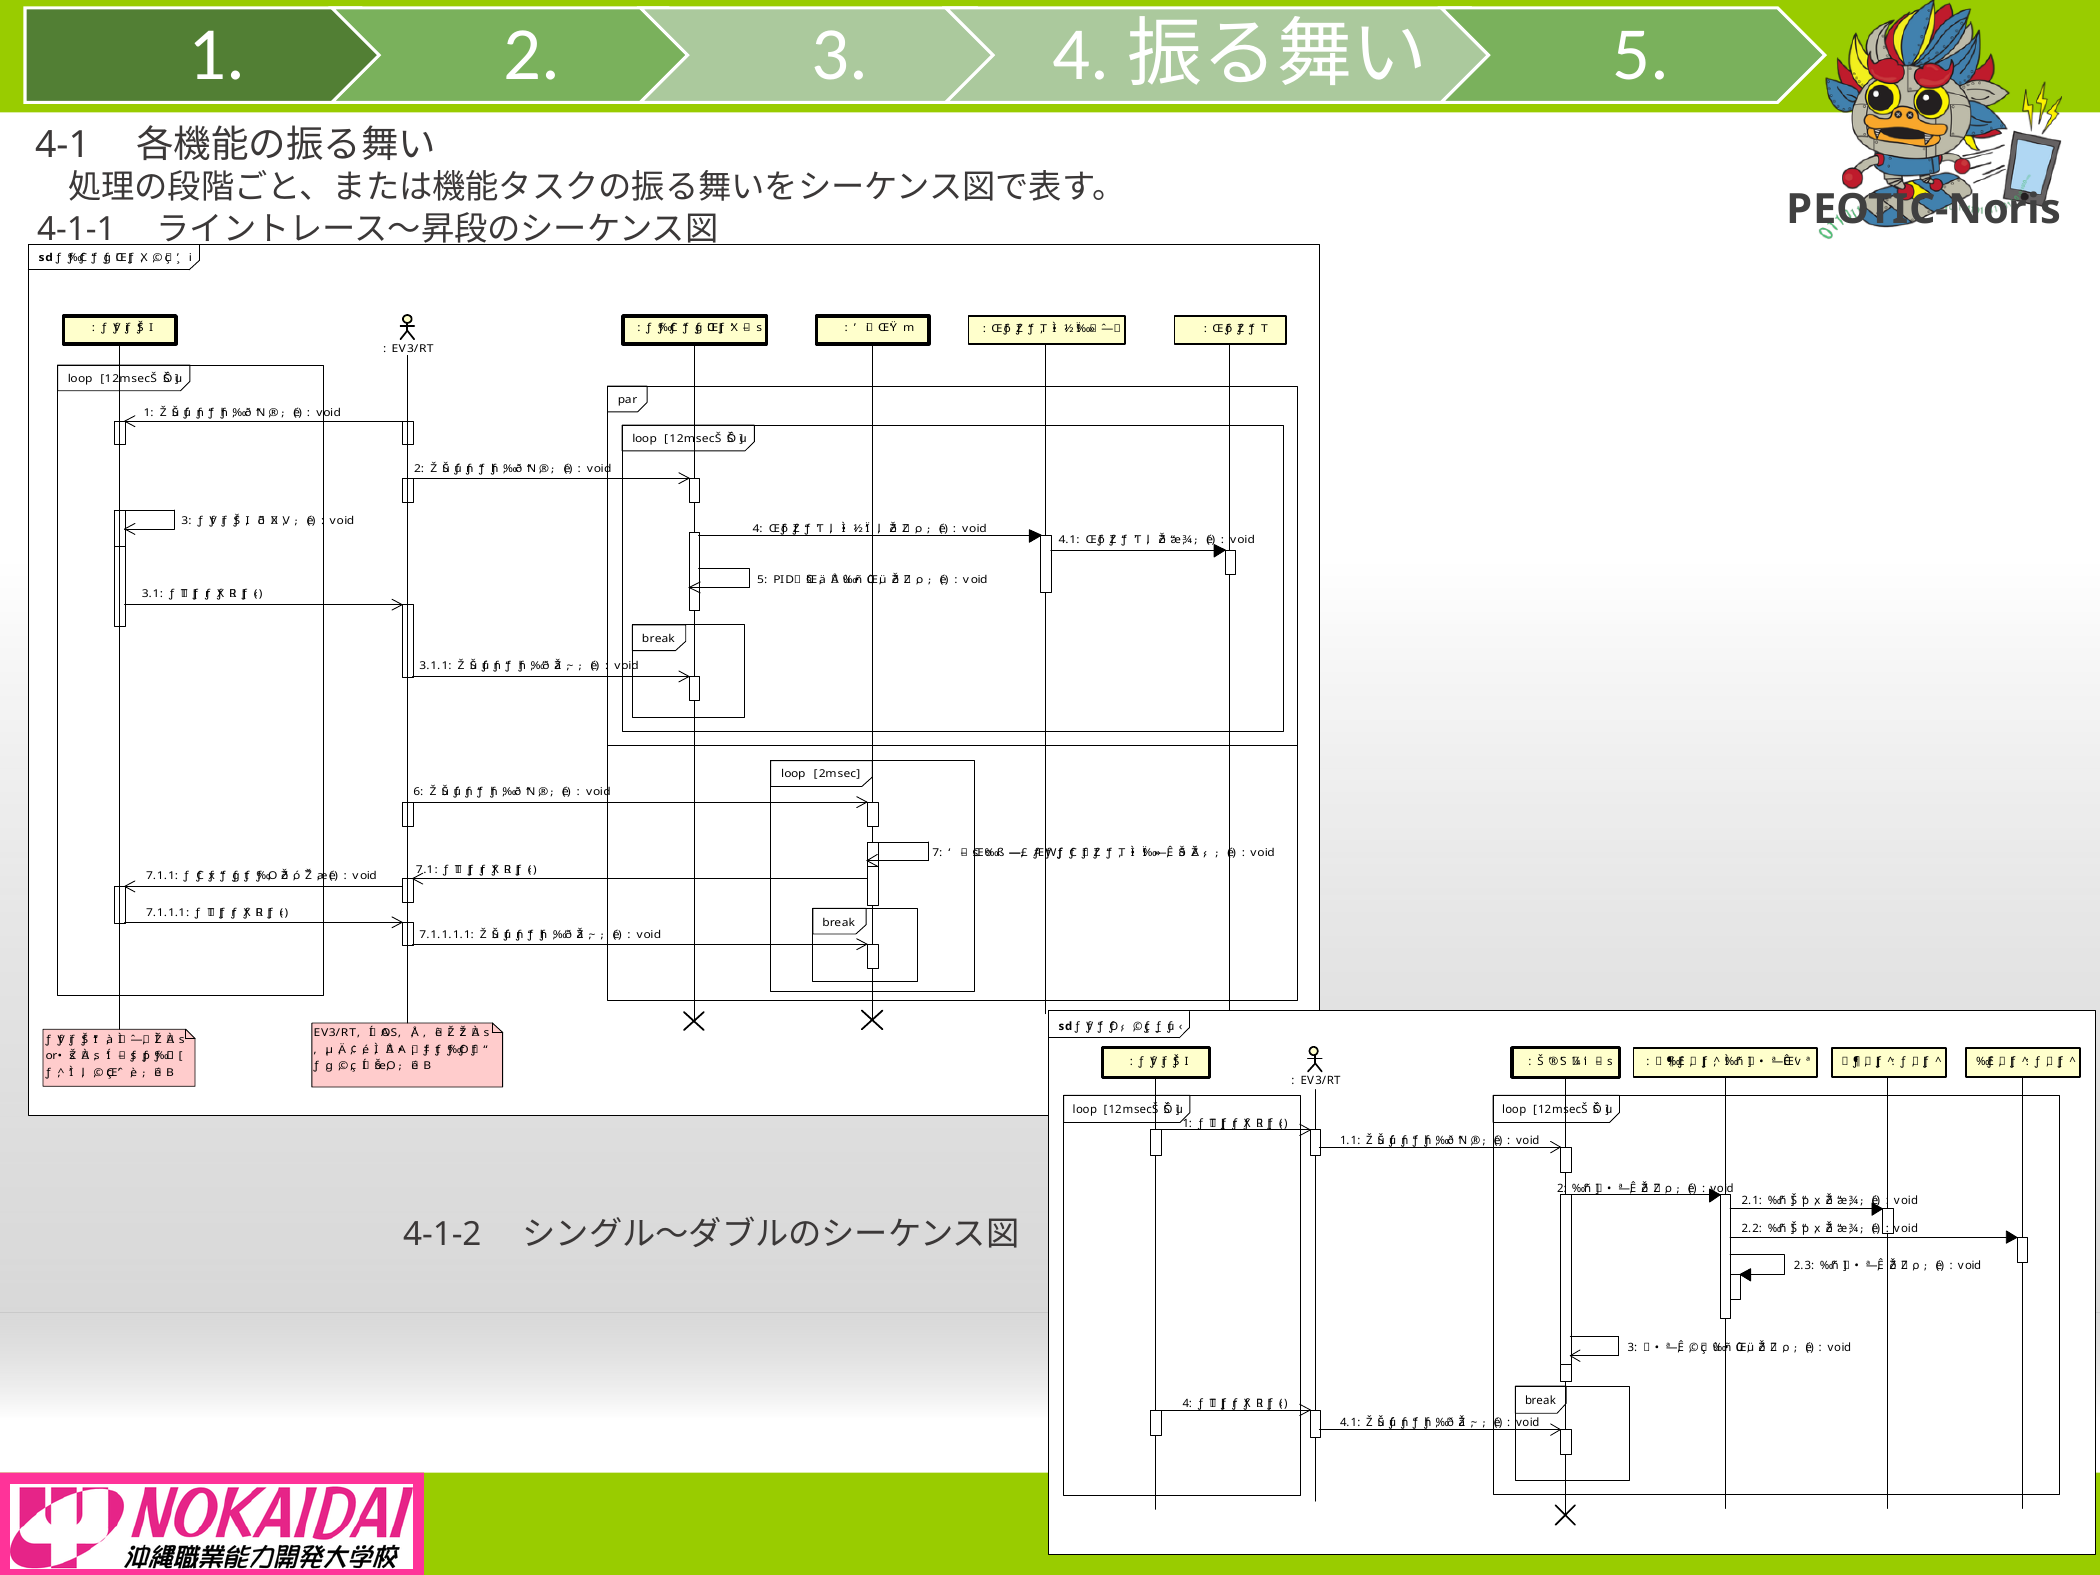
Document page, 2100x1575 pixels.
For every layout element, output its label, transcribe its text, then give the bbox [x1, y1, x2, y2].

text_box 4-1-2 シングル～ダブルのシーケンス図 [388, 1204, 1038, 1302]
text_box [1038, 1000, 2100, 1562]
picture [10, 1484, 413, 1569]
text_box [24, 7, 1825, 103]
picture [1817, 0, 2062, 240]
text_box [17, 232, 1331, 1119]
text_box 4-1 各機能の振る舞い 処理の段階ごと、または機能タスクの振る舞いをシーケンス図で表す。 [20, 112, 1180, 205]
text_box 4-1-1 ライントレース～昇段のシーケンス図 [22, 199, 806, 232]
